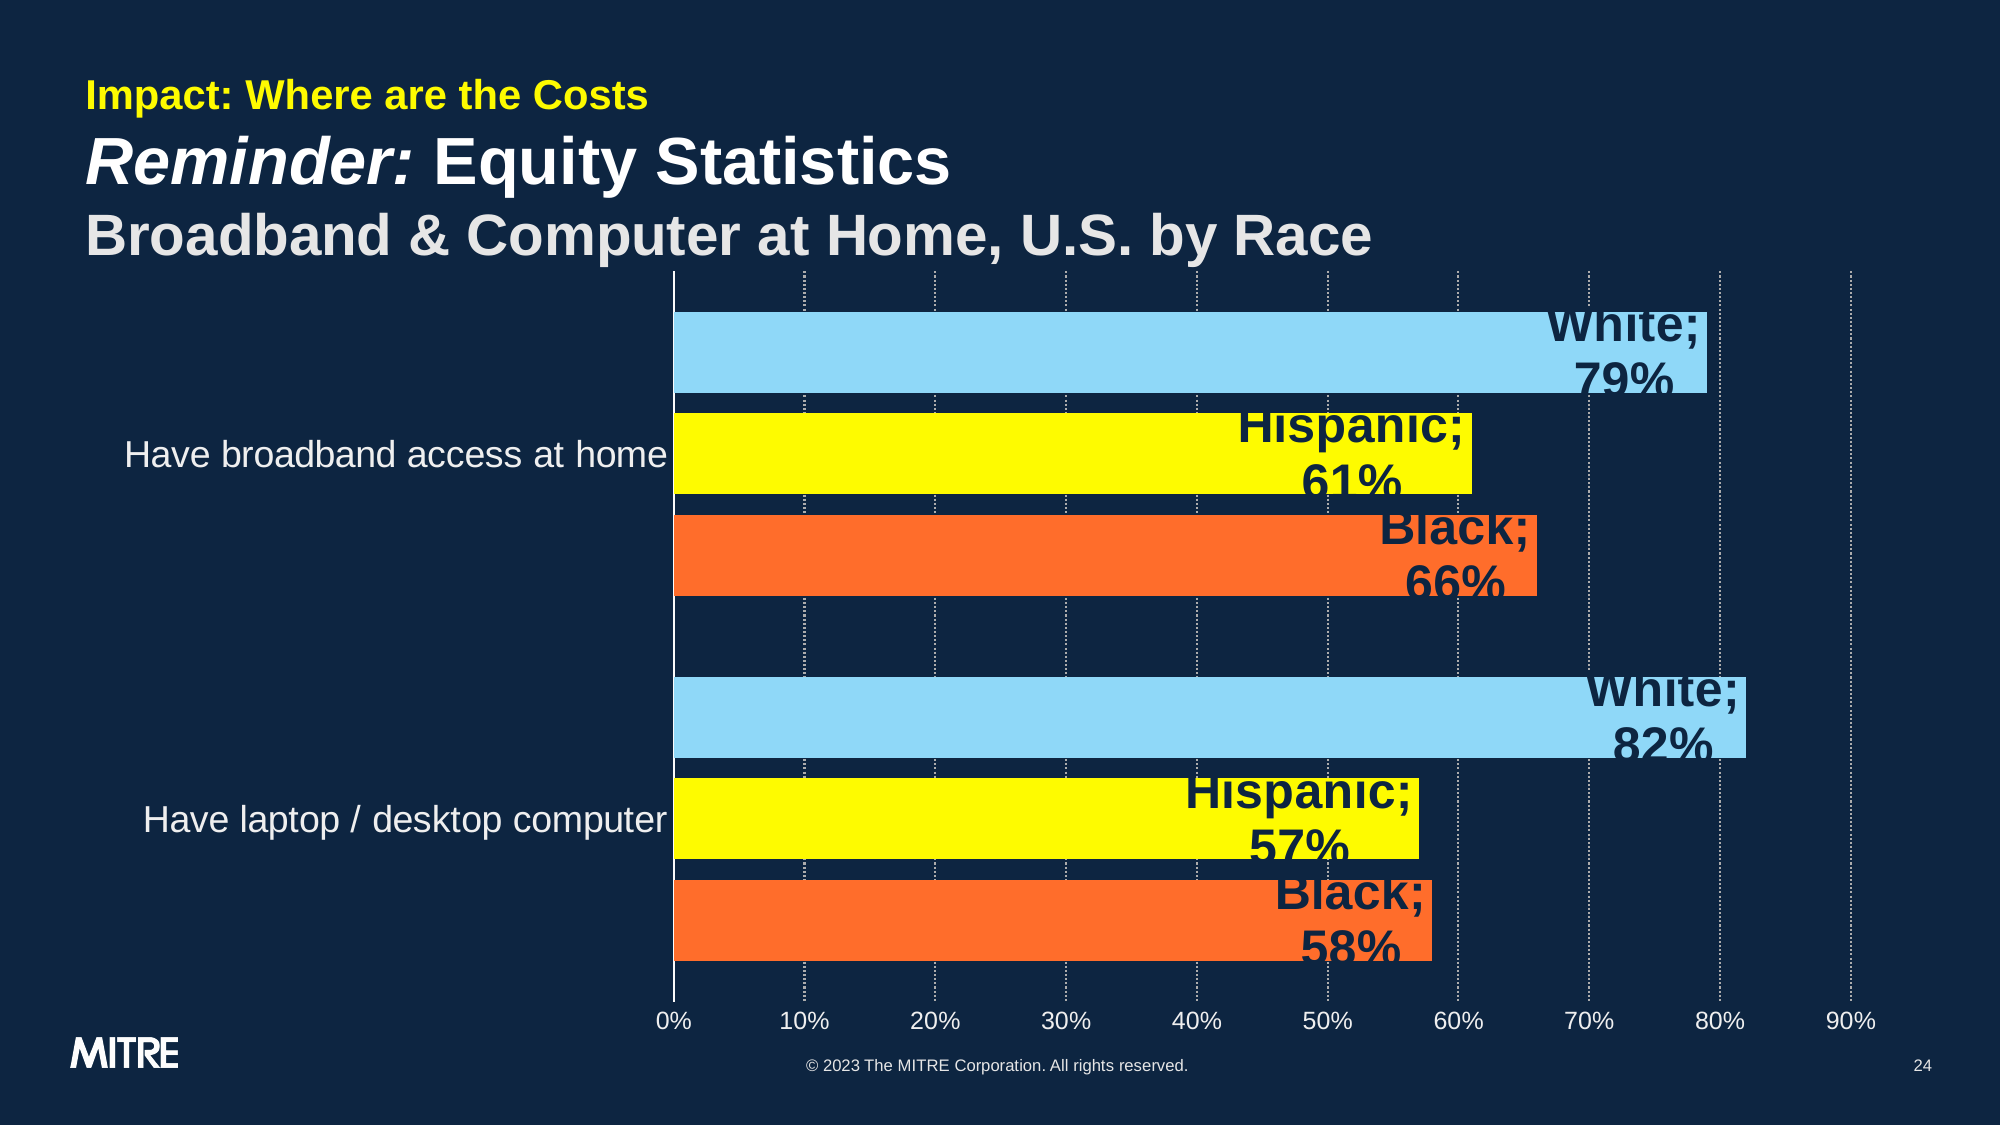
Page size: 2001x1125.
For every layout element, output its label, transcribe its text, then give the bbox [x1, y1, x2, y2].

chart [87, 255, 1913, 1050]
picture [70, 1037, 178, 1068]
slide_number 24 [1830, 1050, 1933, 1080]
title Impact: Where are the Costs Reminder: Equity Statistics Broadband & Computer at Home, U.S. by Race [70, 60, 1931, 263]
footer © 2023 The MITRE Corporation. All rights reserved. [276, 1050, 1724, 1080]
